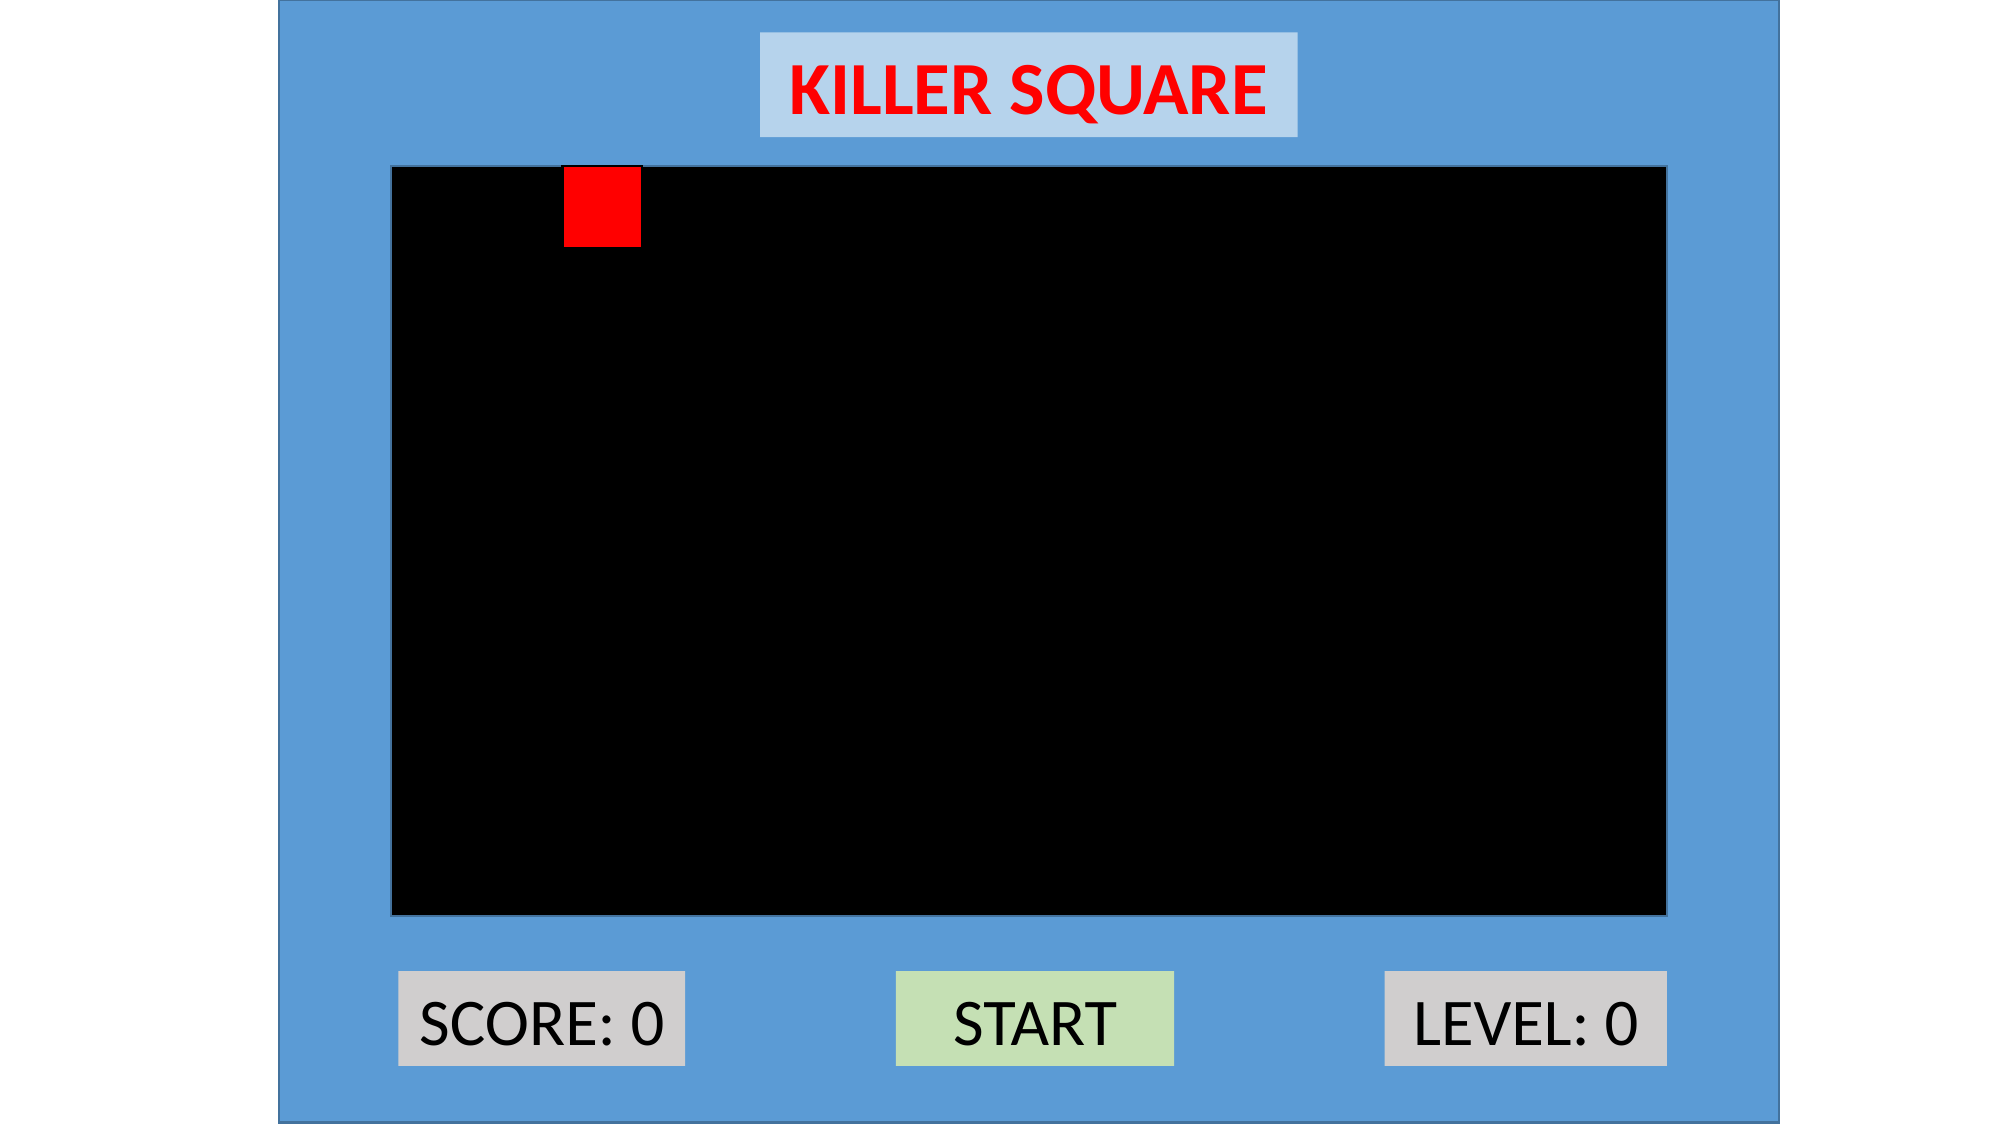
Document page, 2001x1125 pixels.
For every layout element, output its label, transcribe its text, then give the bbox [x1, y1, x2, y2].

text_box [390, 165, 1668, 917]
text_box [561, 165, 643, 249]
text_box SCORE: 0 [398, 971, 686, 1066]
text_box [278, 0, 1780, 1124]
text_box START [895, 971, 1175, 1066]
text_box KILLER SQUARE [760, 32, 1298, 138]
text_box LEVEL: 0 [1384, 971, 1667, 1066]
